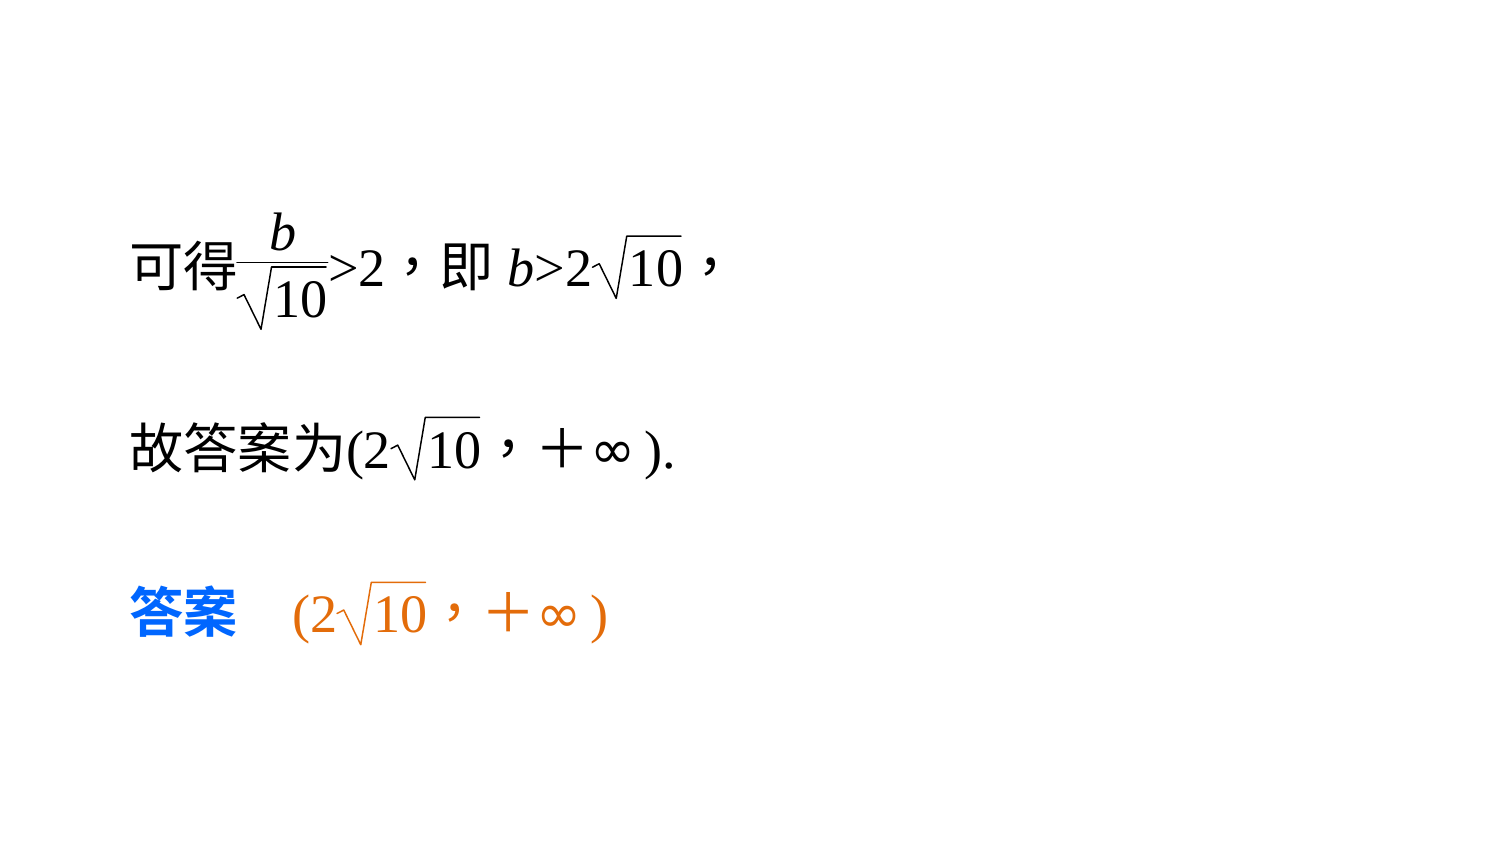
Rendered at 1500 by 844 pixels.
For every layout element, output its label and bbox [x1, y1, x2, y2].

text_box [129, 184, 1129, 359]
text_box [129, 562, 1129, 682]
text_box [129, 401, 1129, 521]
